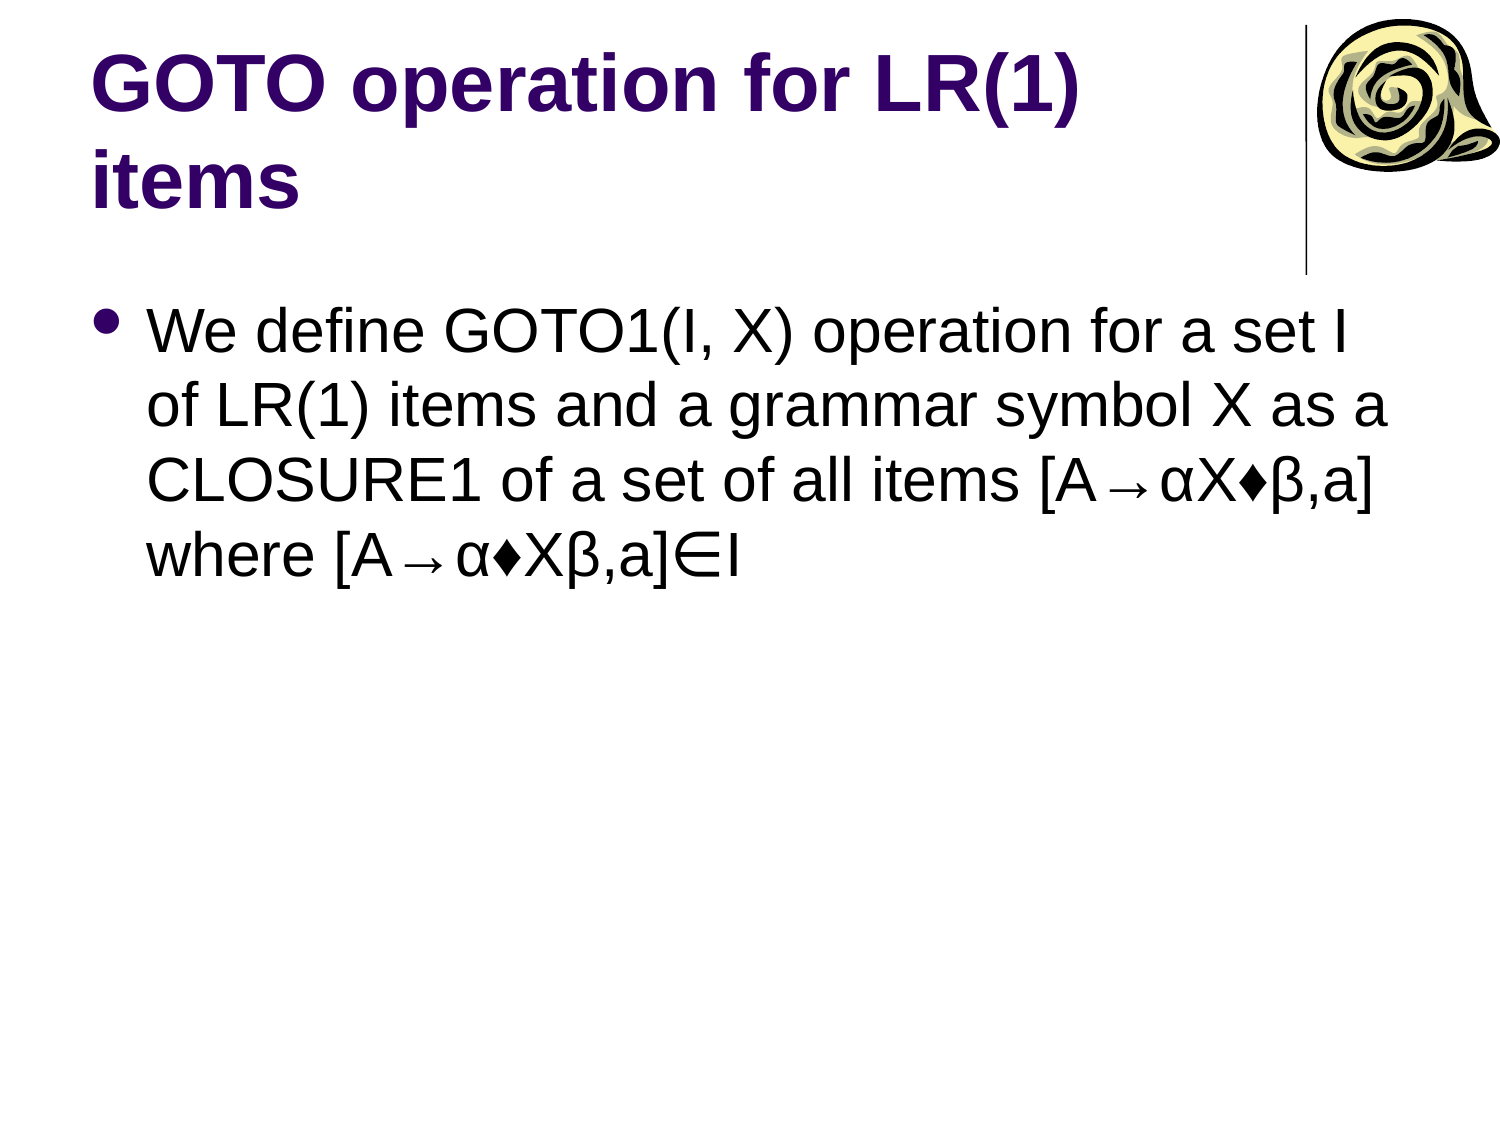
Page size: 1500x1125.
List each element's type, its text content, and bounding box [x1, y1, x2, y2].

title GOTO operation for LR(1) items [74, 19, 1313, 233]
list We define GOTO1(I, X) operation for a set I of LR(1) items and a grammar symbol X as a CLOSURE1 of a set of all items [A→αX♦β,a] where [A→α♦Xβ,a]∈I [74, 281, 1426, 1006]
